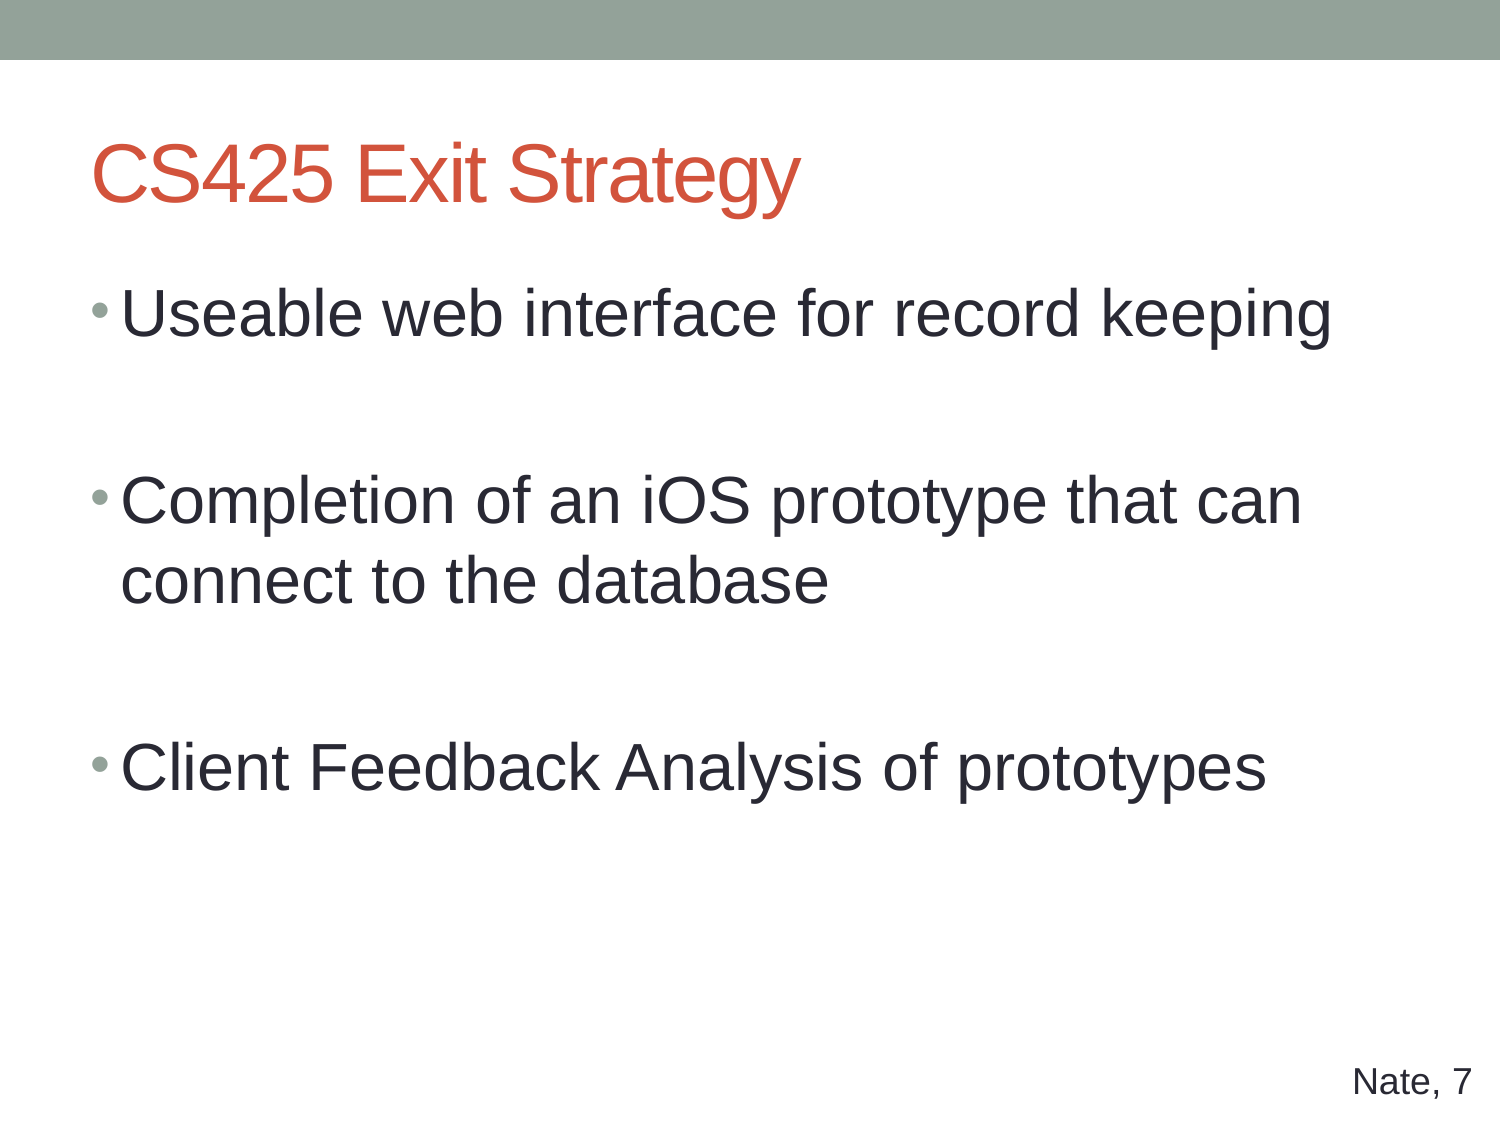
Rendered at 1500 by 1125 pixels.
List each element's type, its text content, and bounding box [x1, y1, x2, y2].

list Useable web interface for record keeping Completion of an iOS prototype that can connect to the database Client Feedback Analysis of prototypes [75, 262, 1425, 1063]
title CS425 Exit Strategy [75, 87, 1425, 250]
text_box Nate, 7 [1337, 1049, 1500, 1110]
